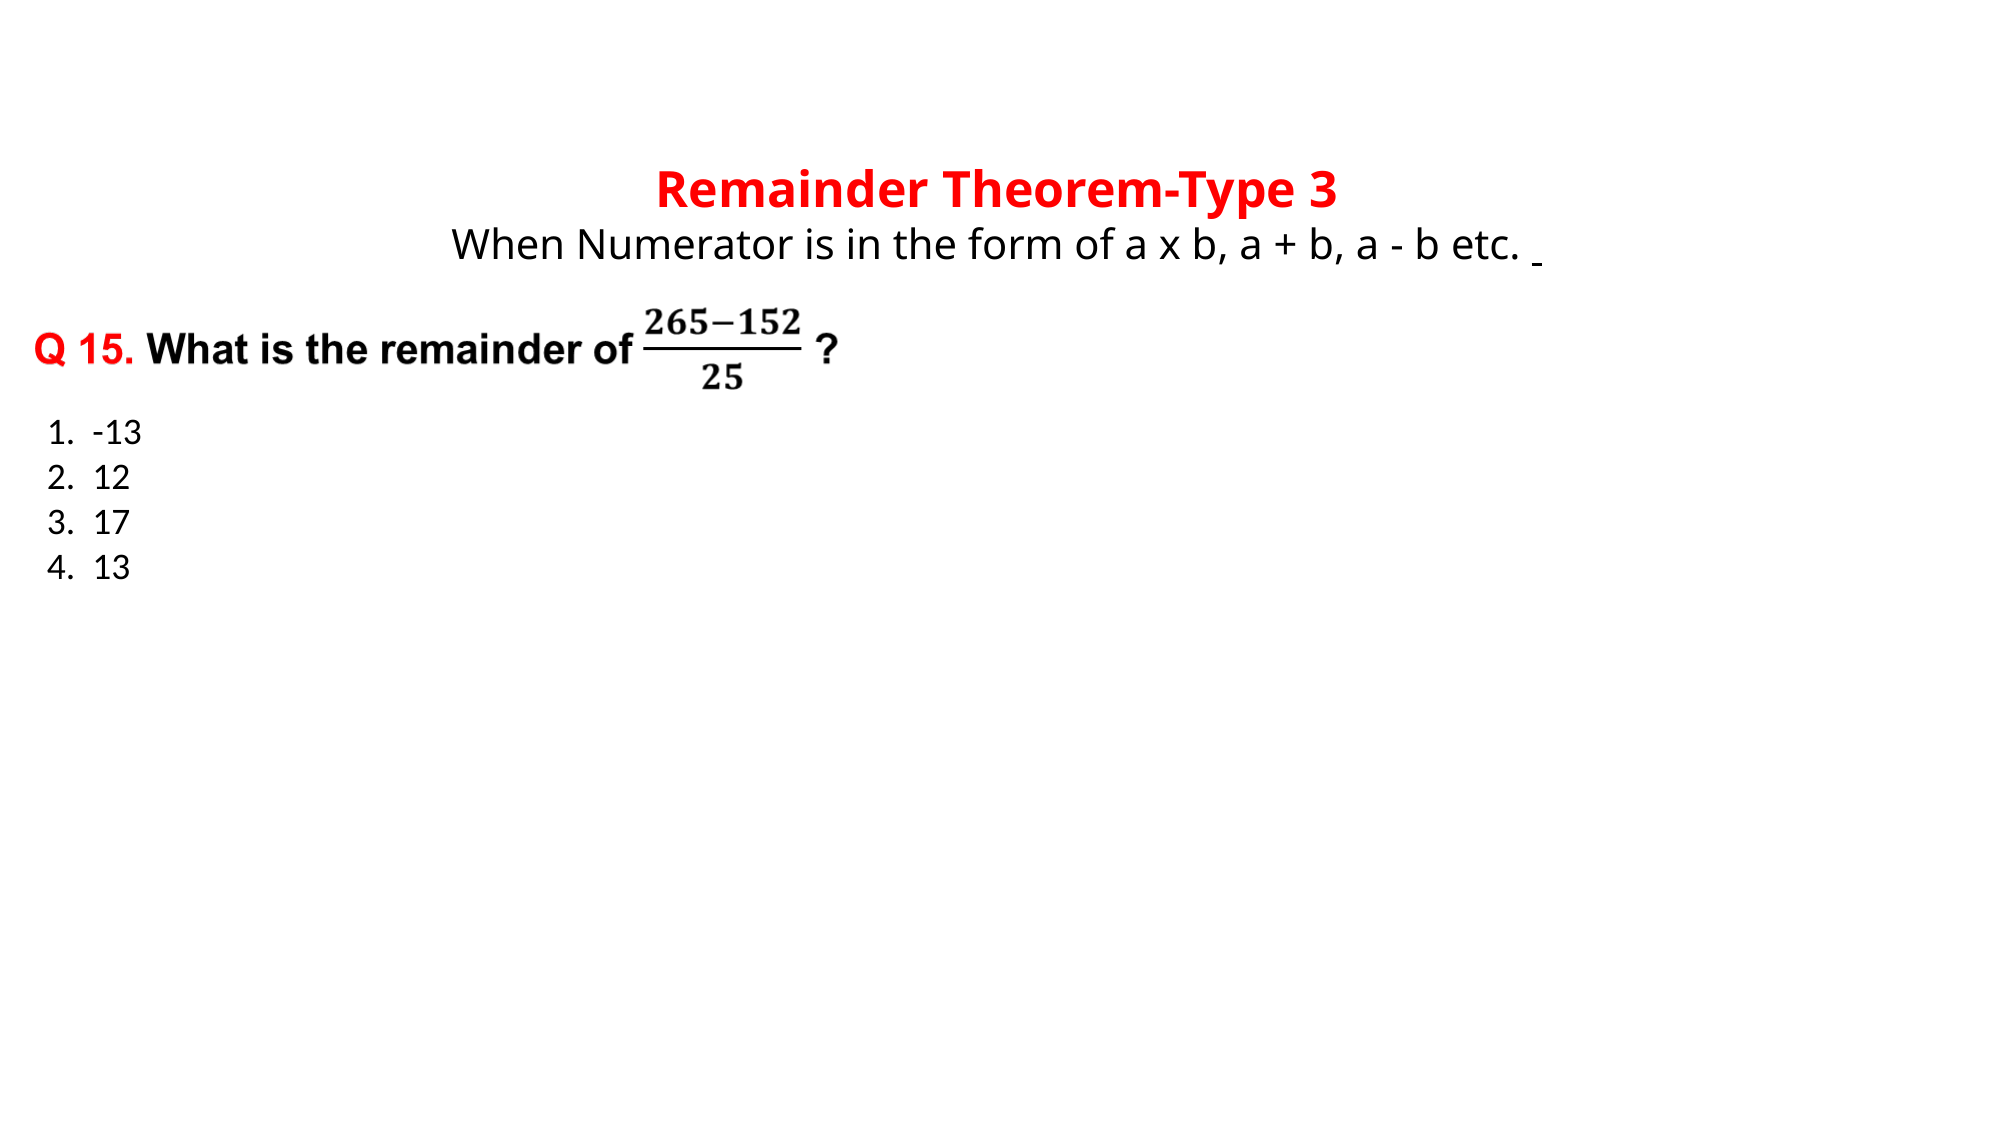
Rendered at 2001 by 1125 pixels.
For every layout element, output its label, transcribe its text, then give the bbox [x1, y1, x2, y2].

text_box [18, 293, 2000, 398]
text_box 1. -13 2. 12 3. 17 4. 13 [31, 399, 1032, 595]
text_box Remainder Theorem-Type 3 When Numerator is in the form of a x b, a + b, a - b etc. [139, 150, 1855, 276]
